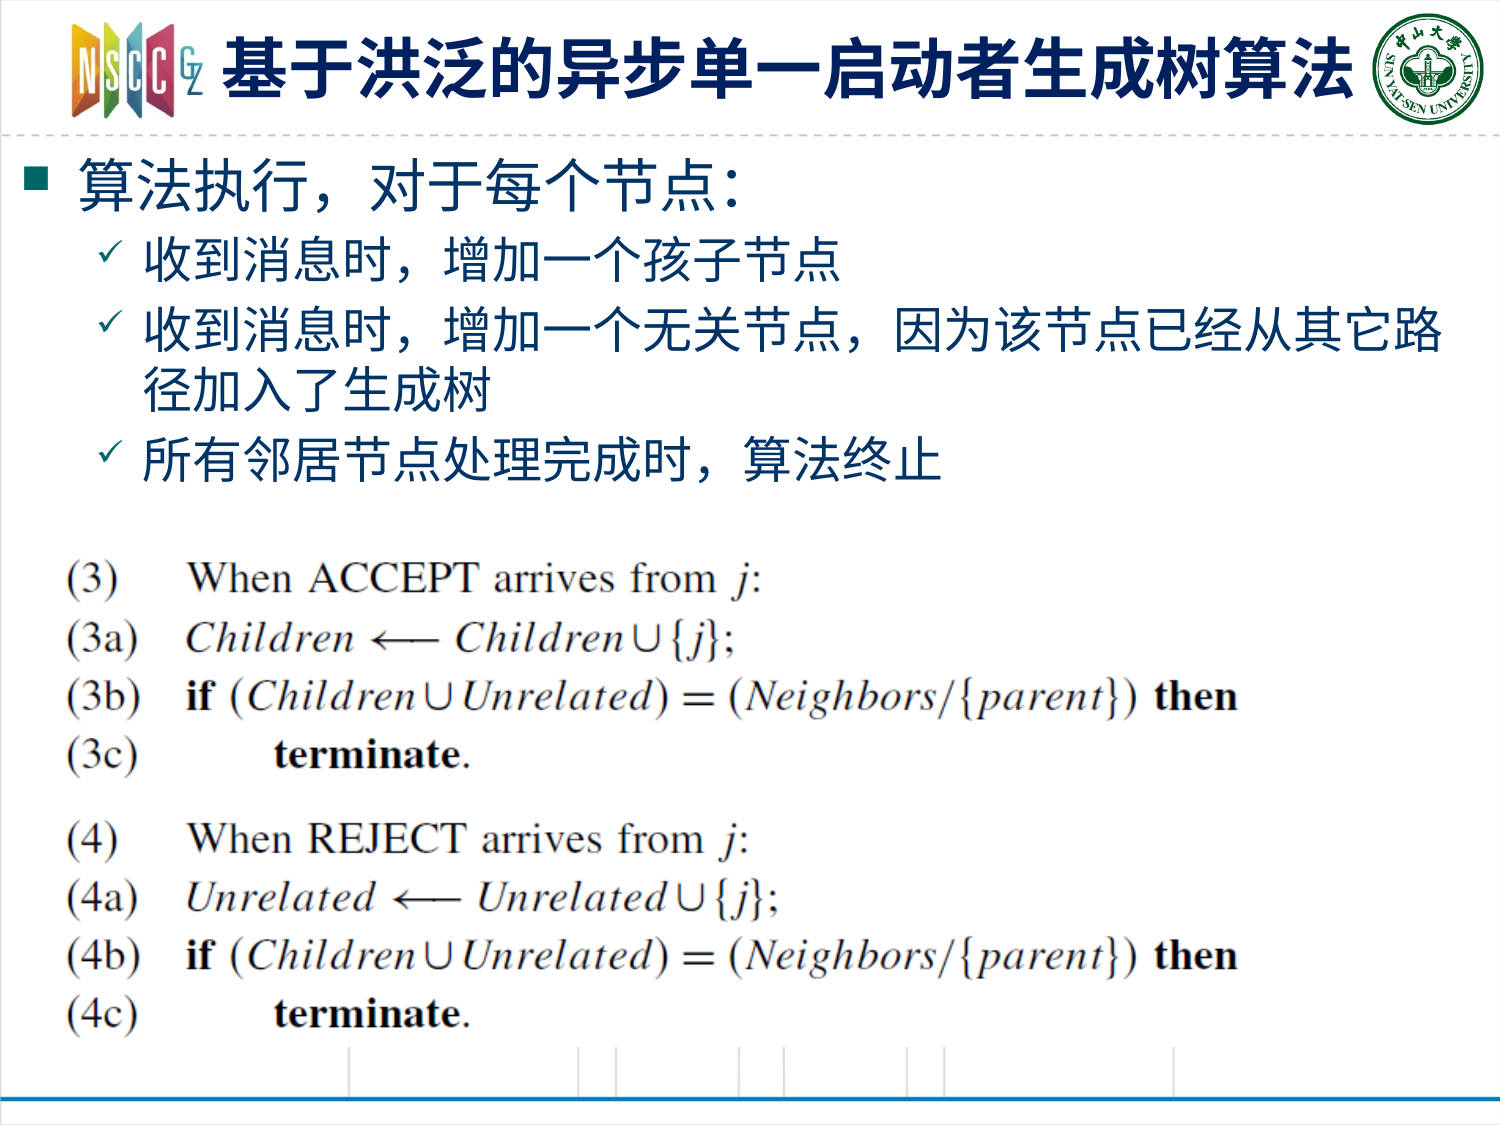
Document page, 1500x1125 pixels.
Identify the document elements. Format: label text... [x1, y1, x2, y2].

text_box 基于洪泛的异步单一启动者生成树算法 [206, 18, 1348, 114]
slide_number [1144, 1042, 1495, 1103]
picture [0, 0, 1500, 1125]
